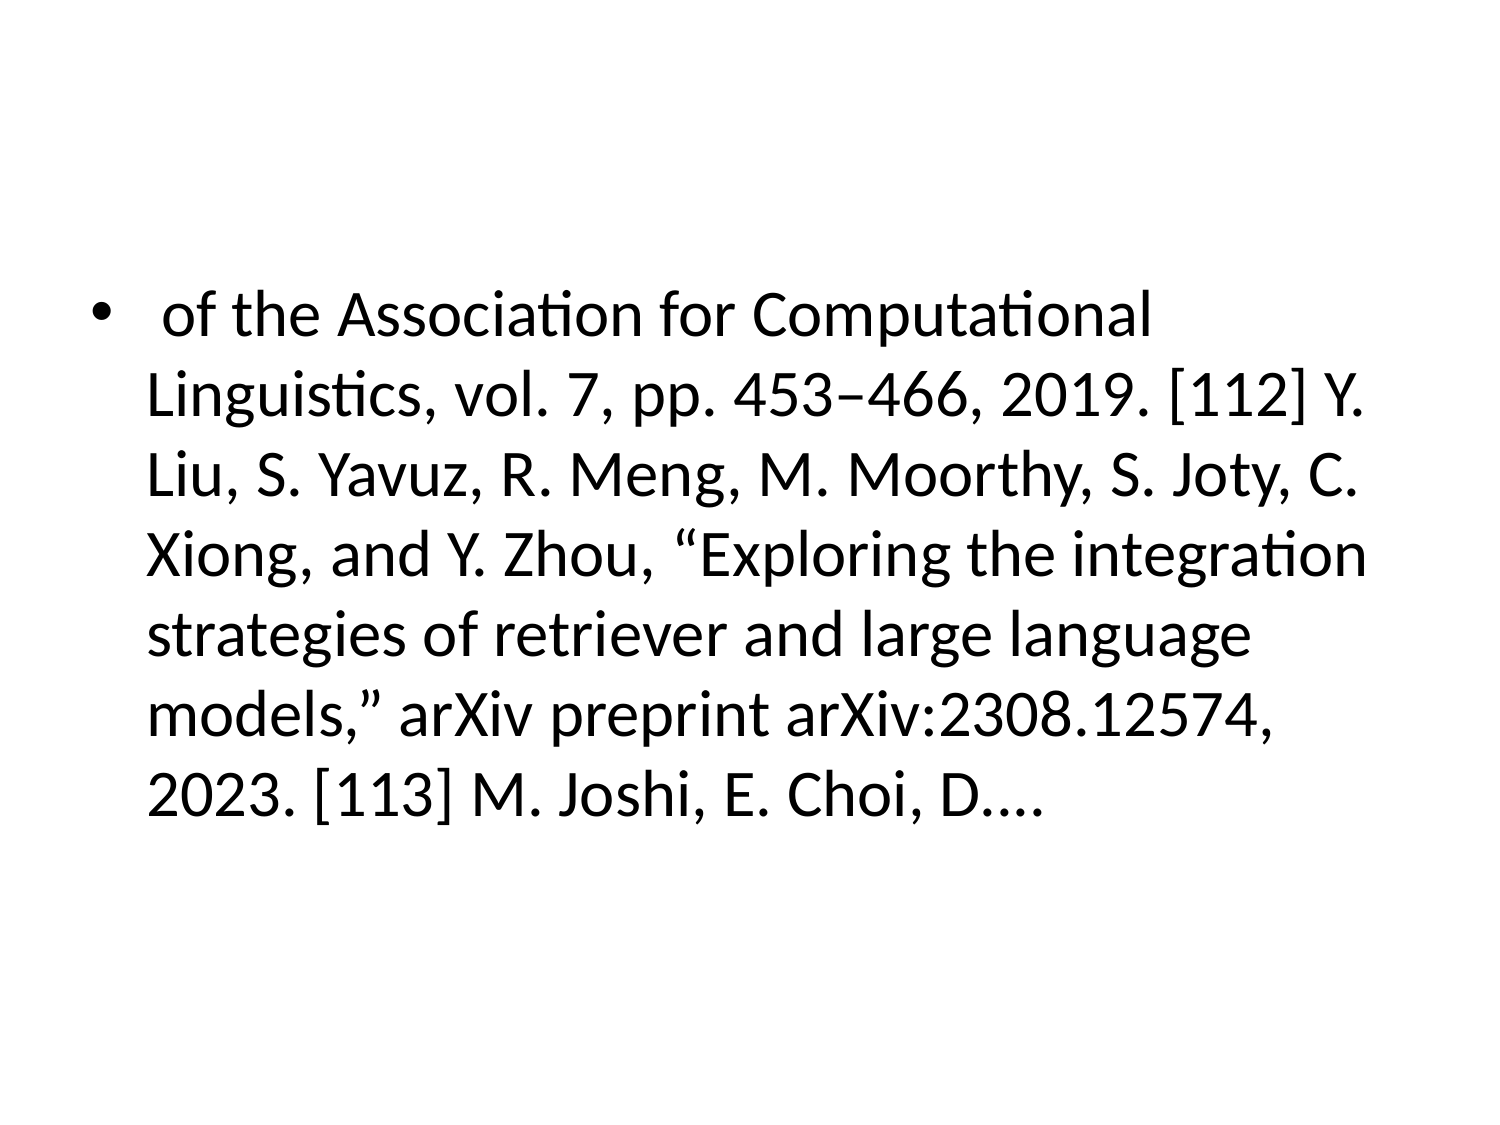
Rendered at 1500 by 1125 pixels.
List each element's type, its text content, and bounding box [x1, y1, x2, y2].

list of the Association for Computational Linguistics, vol. 7, pp. 453–466, 2019. [112] Y. Liu, S. Yavuz, R. Meng, M. Moorthy, S. Joty, C. Xiong, and Y. Zhou, “Exploring the integration strategies of retriever and large language models,” arXiv preprint arXiv:2308.12574, 2023. [113] M. Joshi, E. Choi, D.... [75, 262, 1425, 1005]
